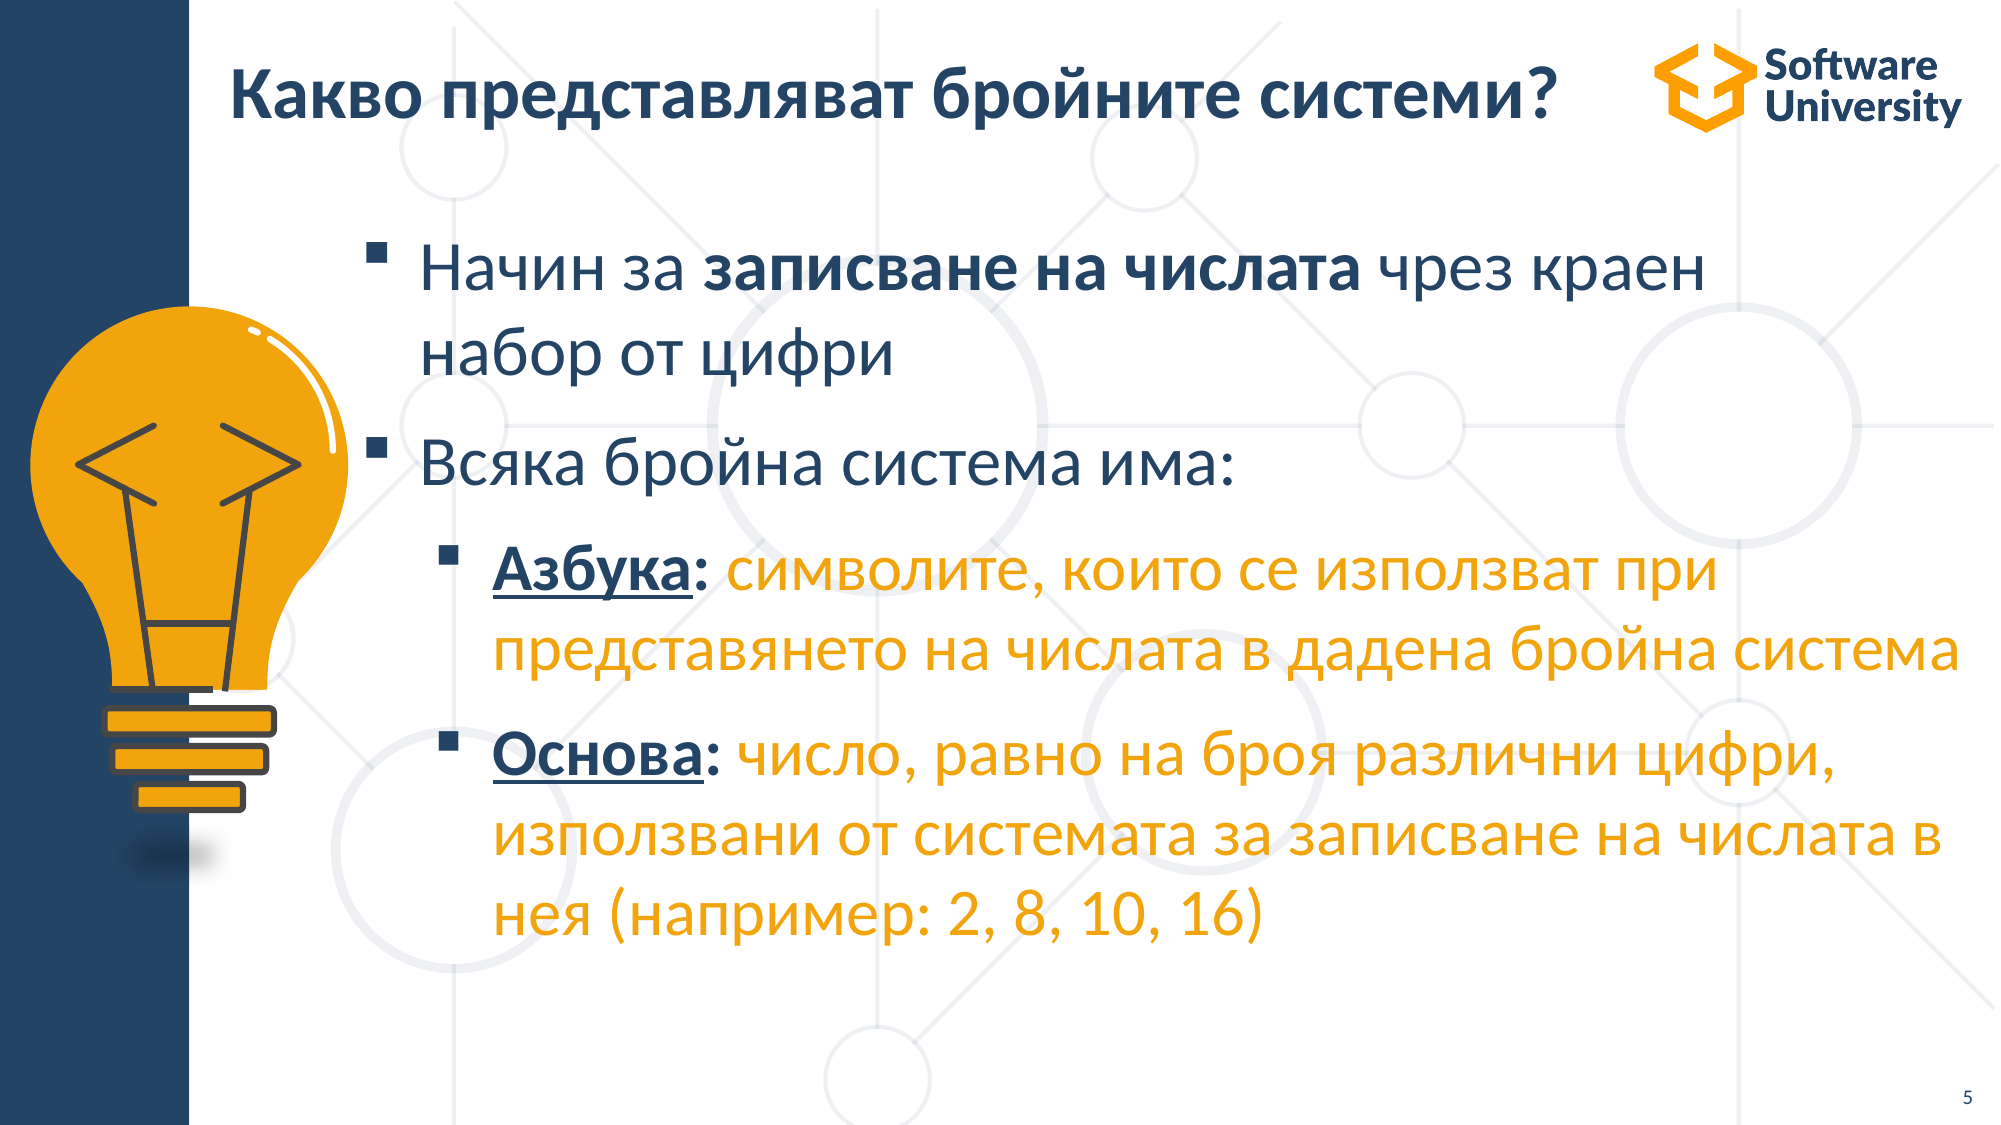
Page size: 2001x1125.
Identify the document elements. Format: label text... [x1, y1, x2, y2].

text_box 5 [1927, 1067, 1989, 1117]
list Начин за запис­ване на числата чрез краен набор от цифри Всяка бройна система има: Азбука: символите, които се използват при представянето на числата в дадена бройна система Основа: число, равно на броя различни цифри, използвани от системата за записване на числата в нея (например: 2, 8, 10, 16) [342, 213, 1989, 1117]
picture [1641, 31, 1973, 145]
title Какво представляват бройните системи? [212, 16, 1628, 162]
